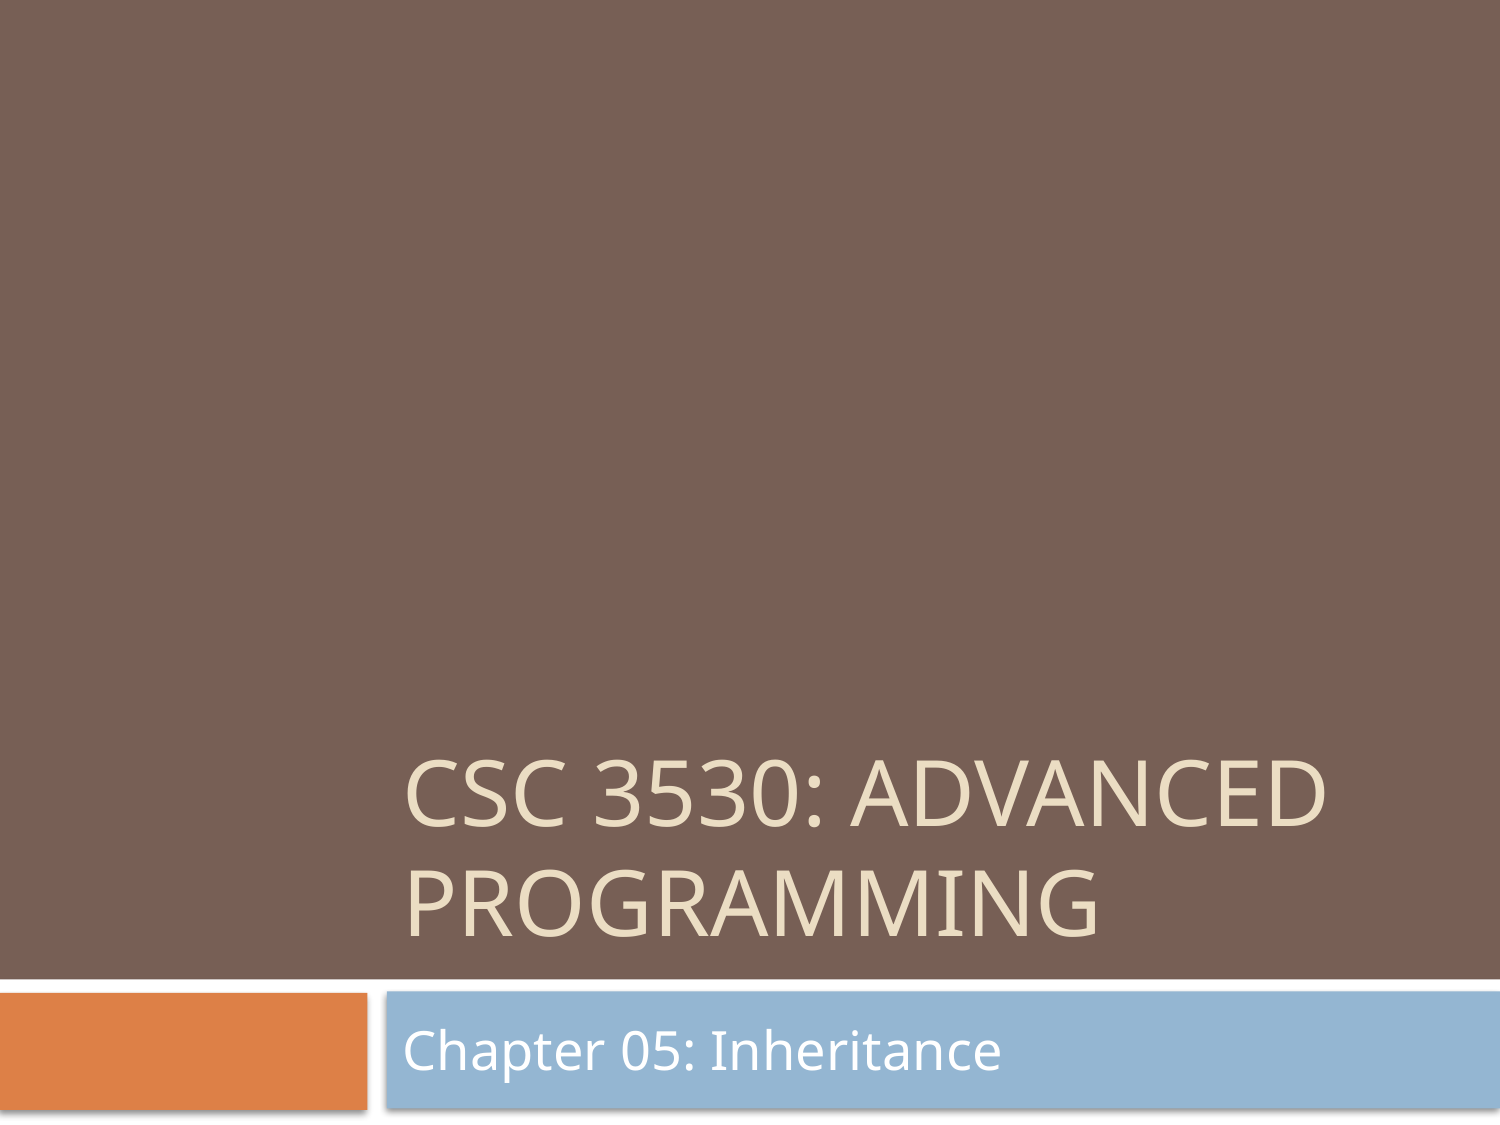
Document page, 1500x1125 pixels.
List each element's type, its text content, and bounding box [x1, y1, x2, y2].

subtitle Chapter 05: Inheritance [387, 992, 1488, 1105]
title CSC 3530: ADVANCED PROGRAMMING [387, 662, 1450, 963]
